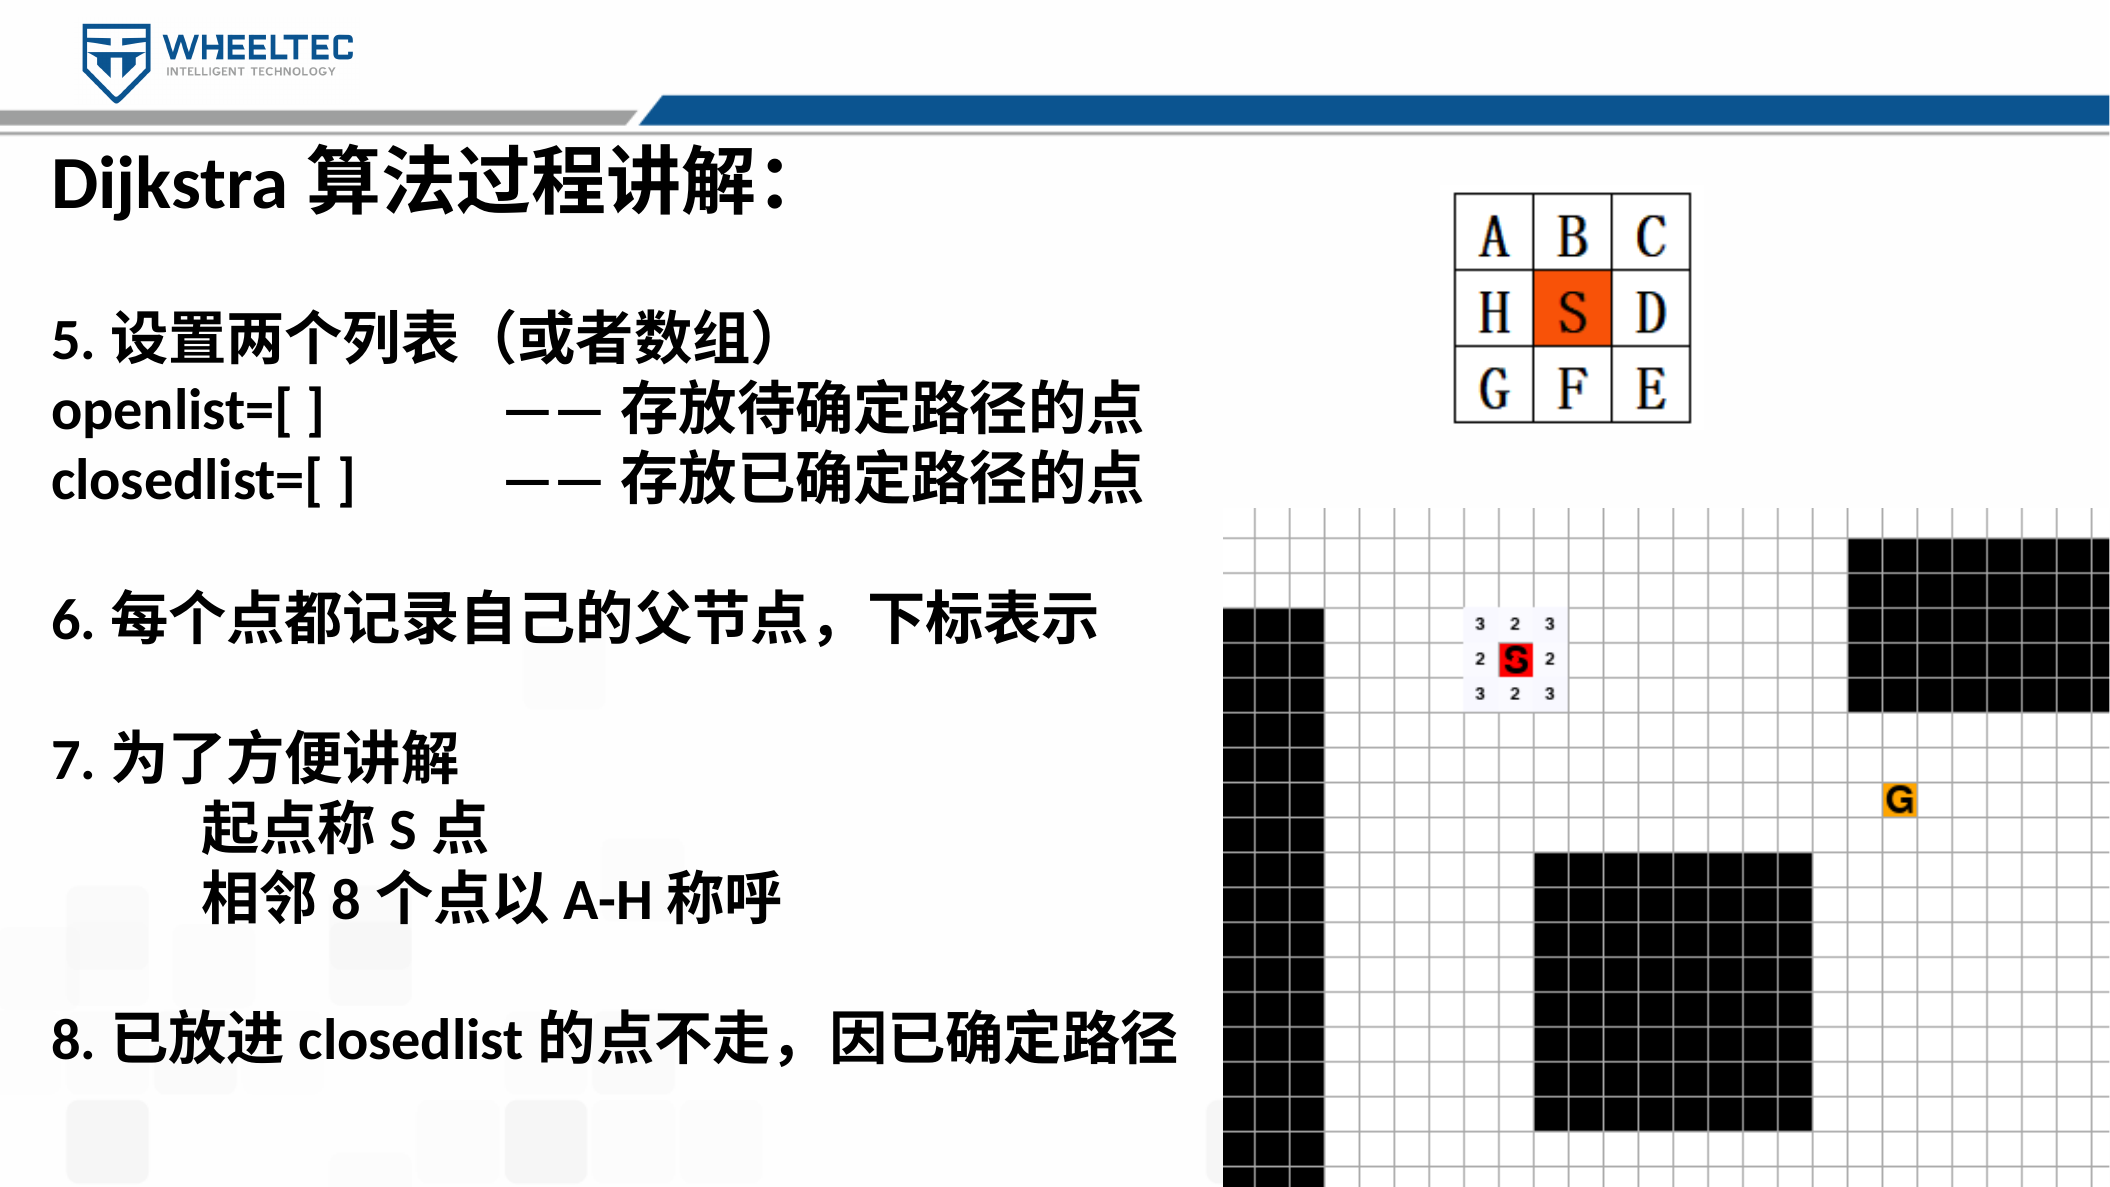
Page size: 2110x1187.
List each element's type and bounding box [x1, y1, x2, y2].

picture [1440, 184, 1704, 430]
text_box [0, 0, 2110, 1187]
picture [1223, 508, 2110, 1187]
